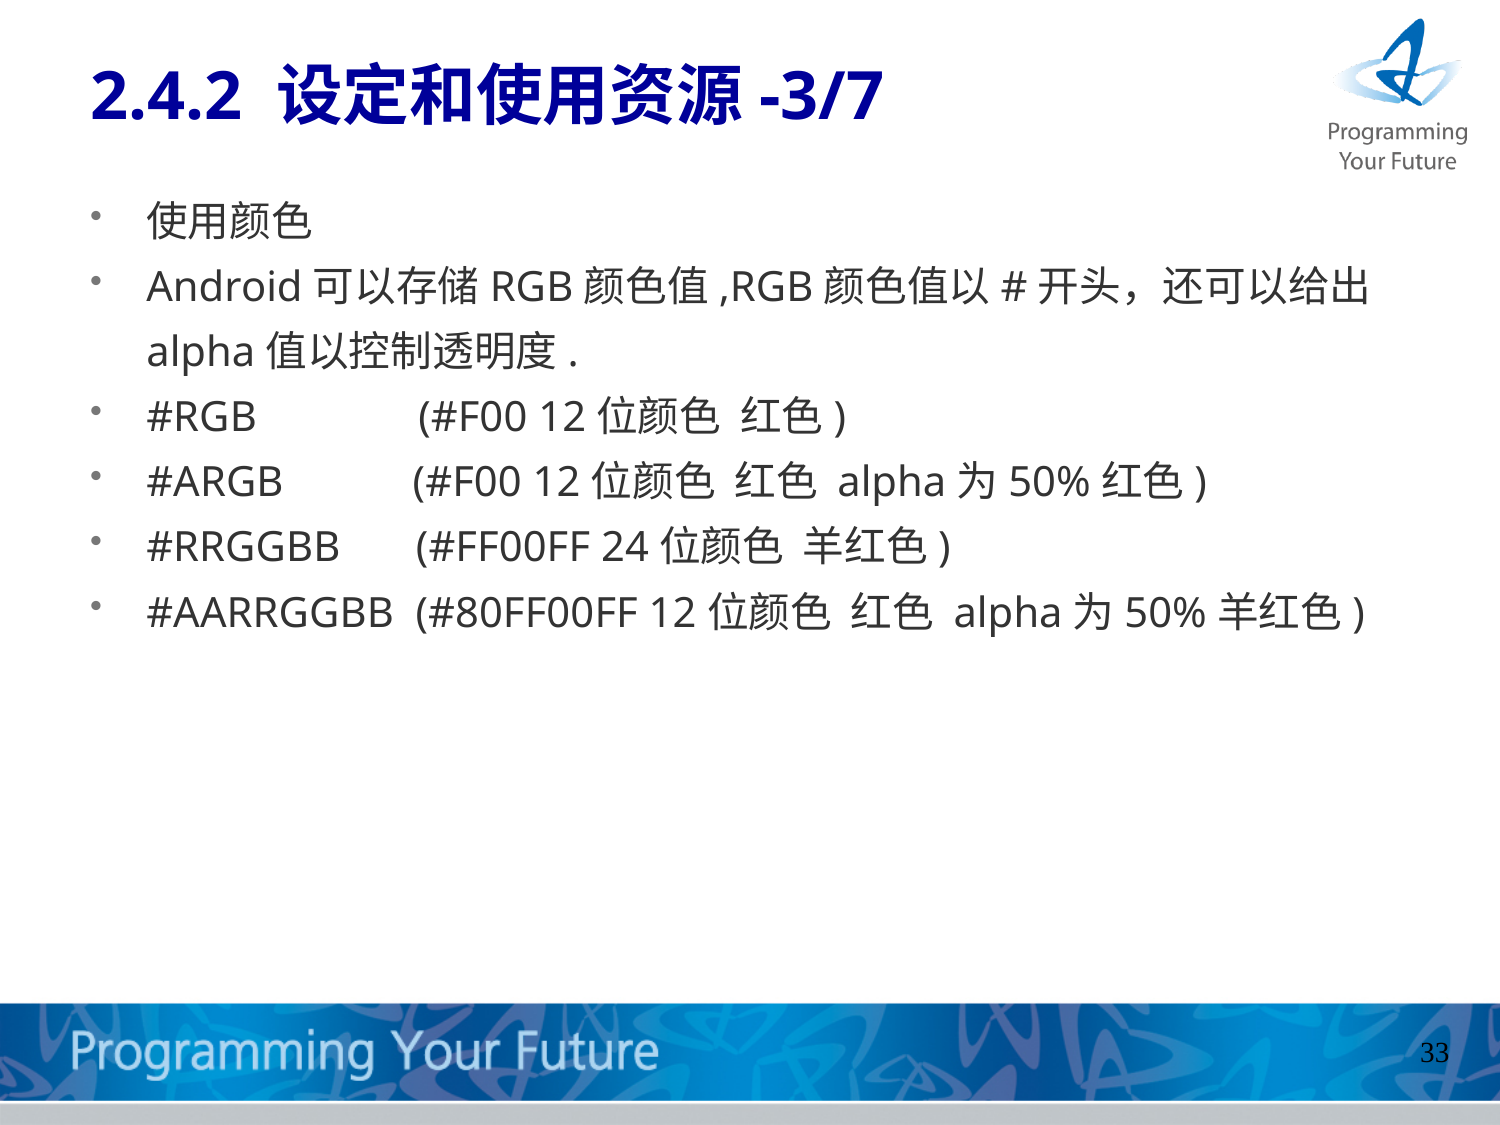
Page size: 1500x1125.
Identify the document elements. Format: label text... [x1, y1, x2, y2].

list 使用颜色 Android可以存储RGB颜色值,RGB颜色值以#开头，还可以给出alpha值以控制透明度. #RGB (#F00 12位颜色 红色) #ARGB (#F00 12位颜色 红色 alpha为50%红色) #RRGGBB (#FF00FF 24位颜色 羊红色) #AARRGGBB (#80FF00FF 12位颜色 红色 alpha为50%羊红色) [74, 172, 1412, 988]
picture [1297, 0, 1500, 213]
picture [0, 997, 1500, 1125]
title 2.4.2 设定和使用资源-3/7 [74, 44, 1271, 162]
